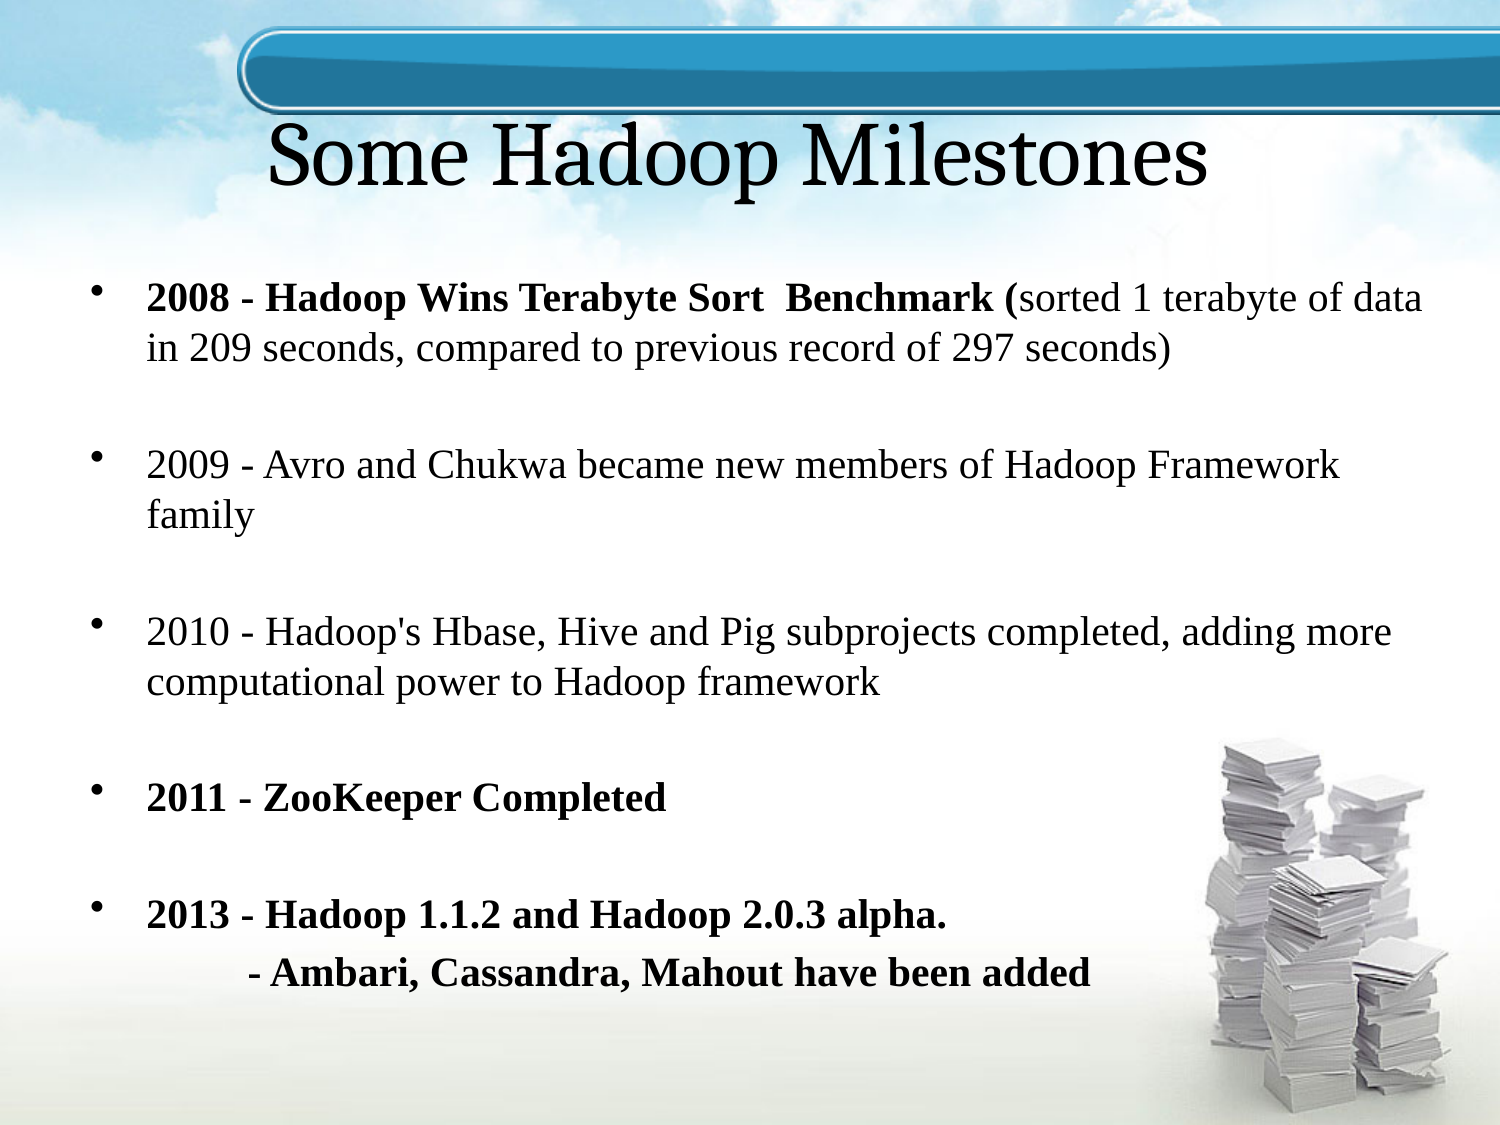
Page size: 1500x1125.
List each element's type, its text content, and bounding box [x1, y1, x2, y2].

title Some Hadoop Milestones [74, 54, 1426, 243]
text_box 2008 - Hadoop Wins Terabyte Sort Benchmark (sorted 1 terabyte of data in 209 seconds, compared to previous record of 297 seconds) 2009 - Avro and Chukwa became new members of Hadoop Framework family 2010 - Hadoop's Hbase, Hive and Pig subprojects completed, adding more computational power to Hadoop framework 2011 - ZooKeeper Completed 2013 - Hadoop 1.1.2 and Hadoop 2.0.3 alpha. - Ambari, Cassandra, Mahout have been added [75, 262, 1459, 1000]
picture [0, 0, 1500, 1125]
